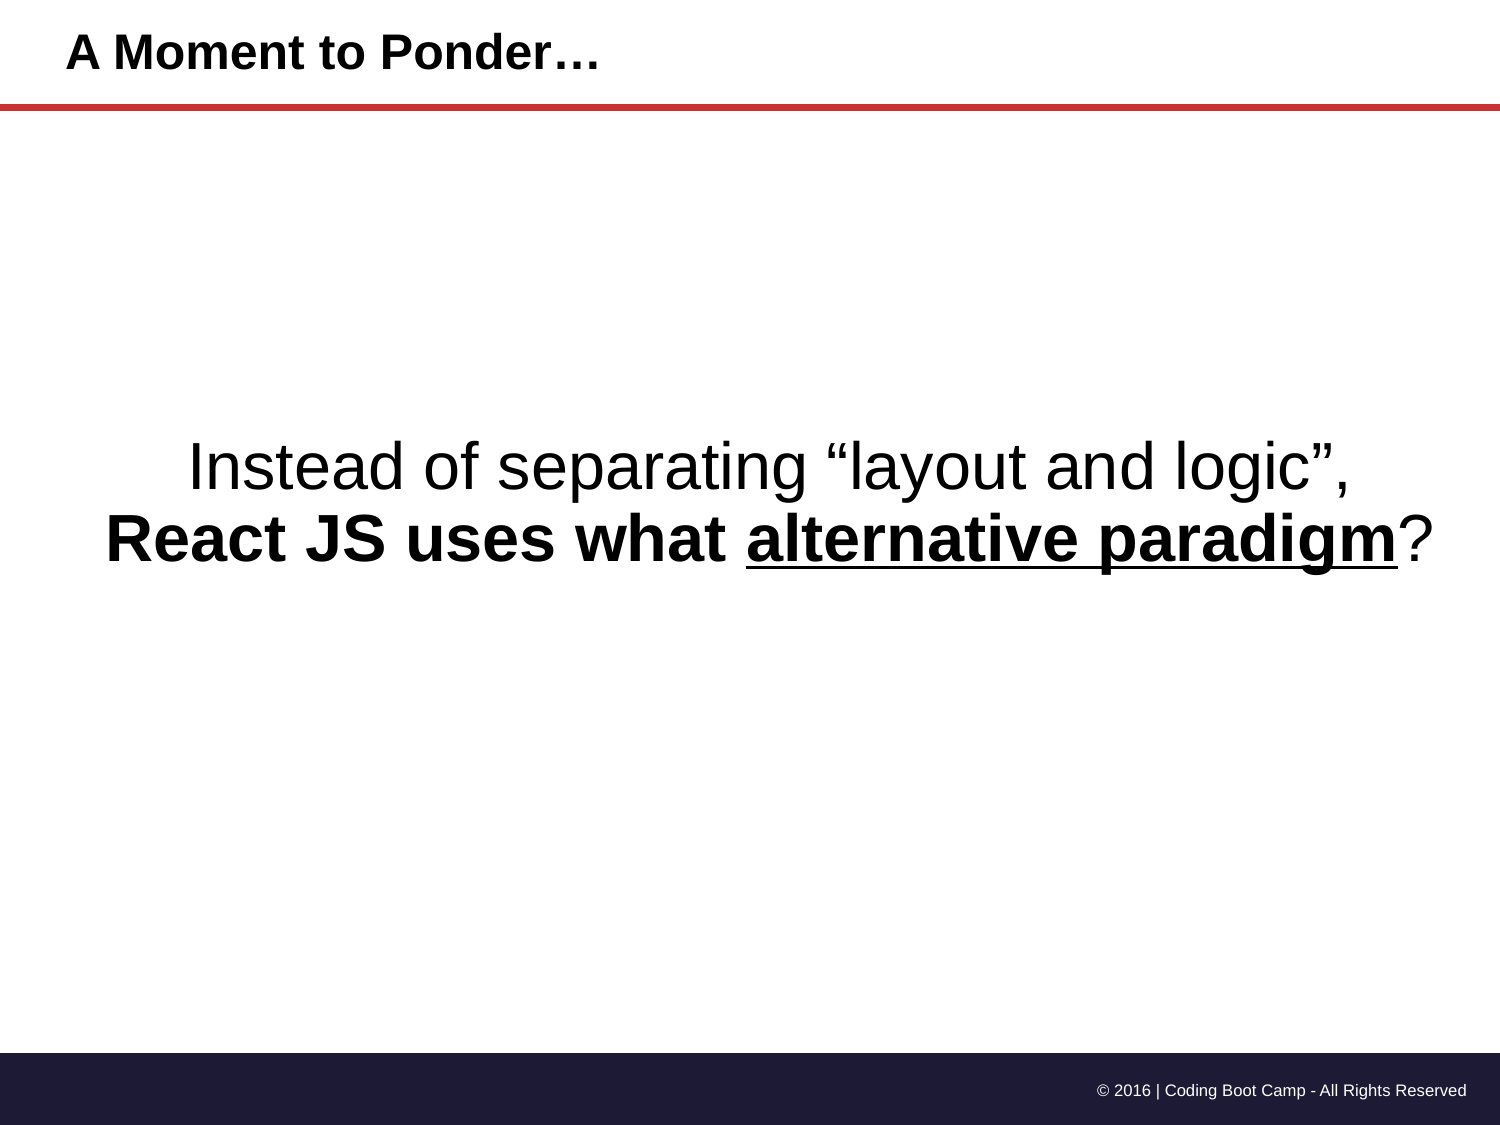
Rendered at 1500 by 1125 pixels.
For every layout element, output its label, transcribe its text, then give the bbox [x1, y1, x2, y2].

text_box Instead of separating “layout and logic”, React JS uses what alternative paradigm? [47, 424, 1456, 663]
title A Moment to Ponder… [50, 0, 948, 108]
